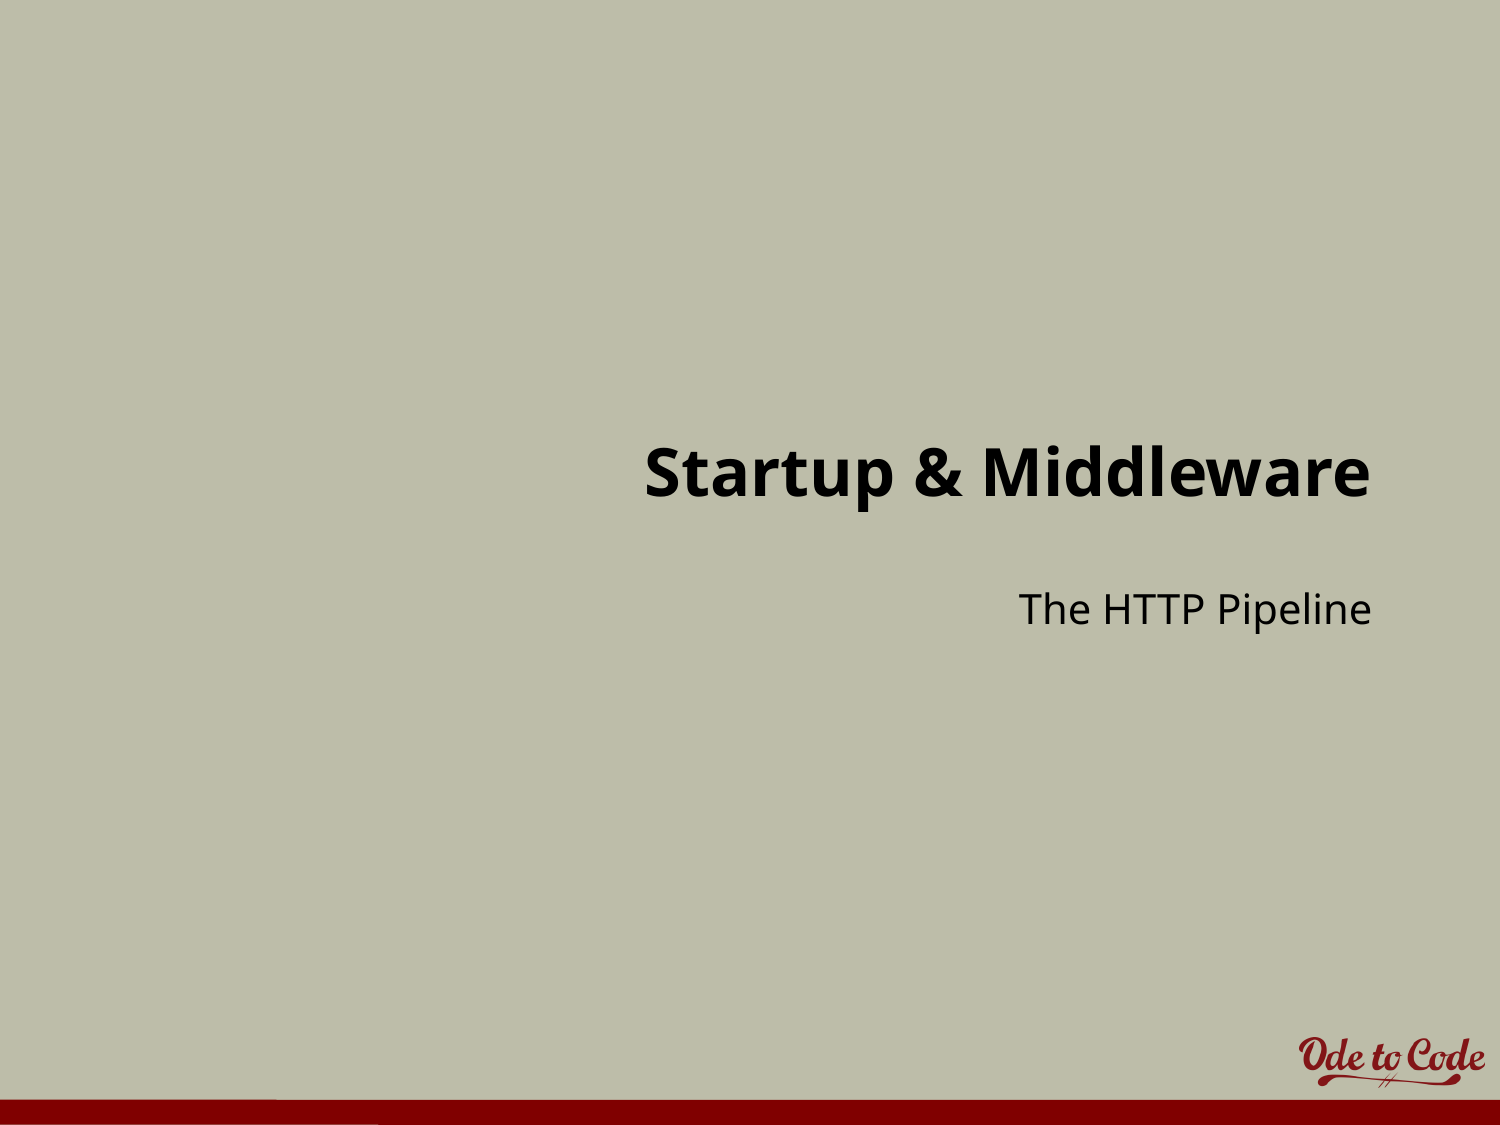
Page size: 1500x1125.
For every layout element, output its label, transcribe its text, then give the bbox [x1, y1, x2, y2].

picture [1299, 1037, 1485, 1088]
subtitle The HTTP Pipeline [337, 574, 1388, 863]
title Startup & Middleware [112, 199, 1388, 518]
